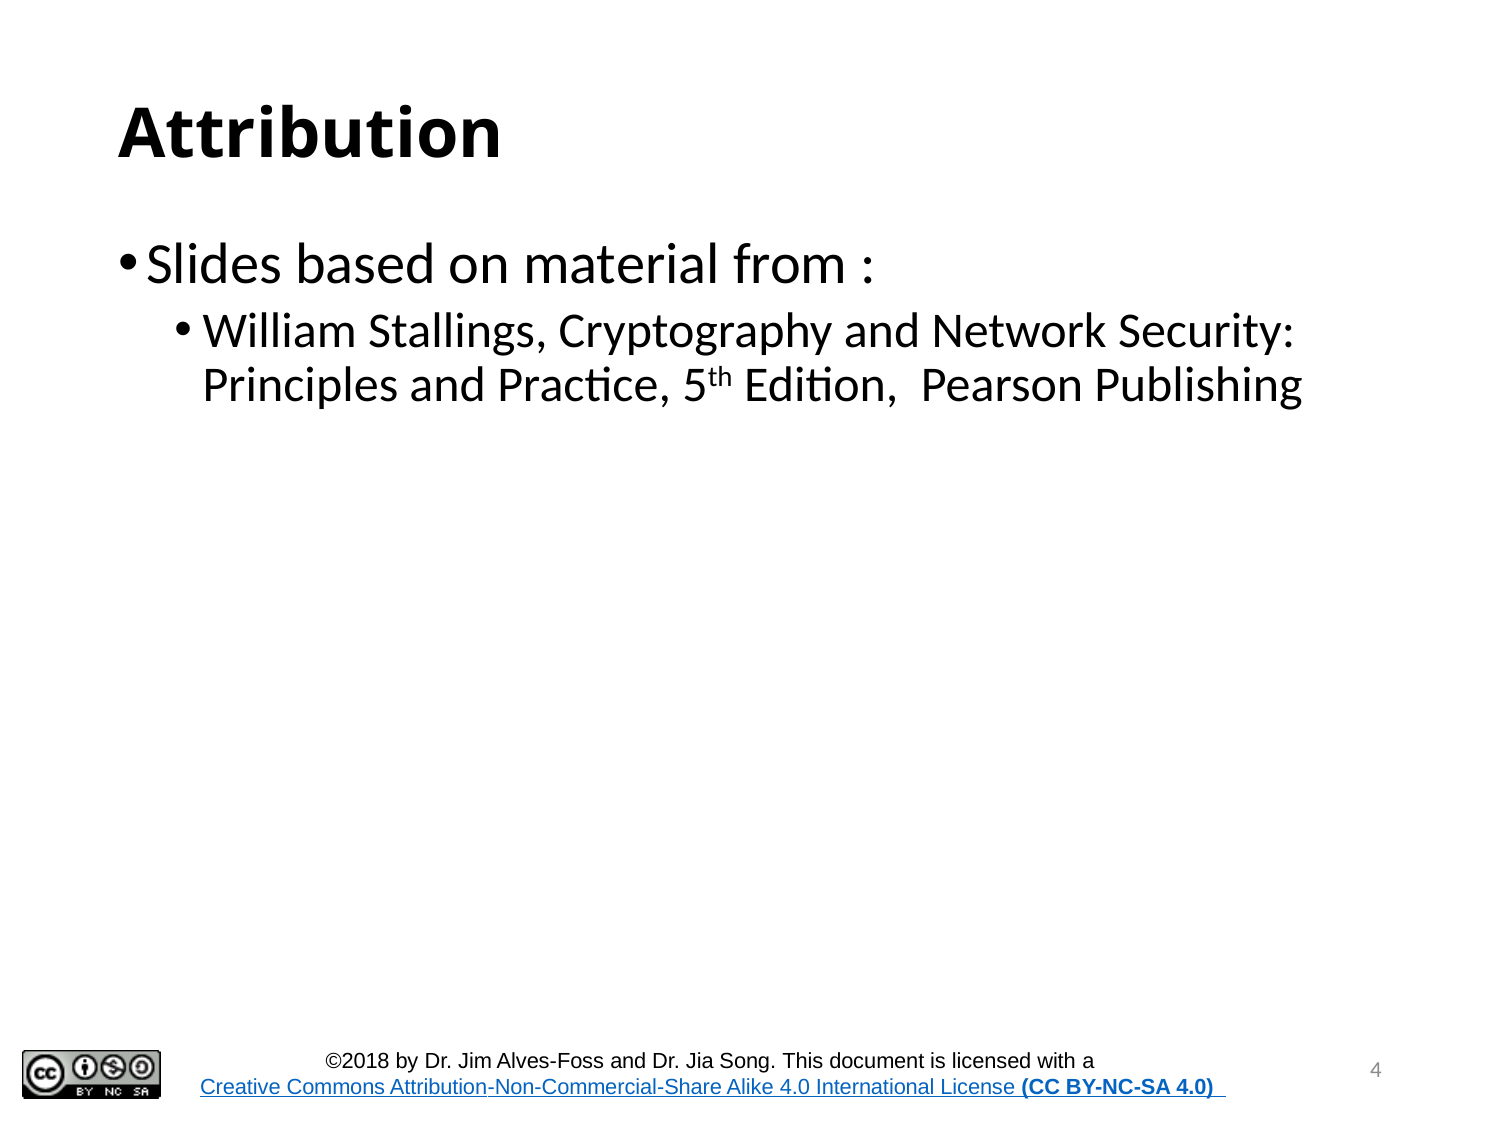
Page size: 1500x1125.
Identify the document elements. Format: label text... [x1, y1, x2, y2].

picture [22, 1050, 161, 1099]
slide_number 4 [1315, 1038, 1397, 1099]
title Attribution [102, 59, 1398, 211]
list Slides based on material from : William Stallings, Cryptography and Network Security: Principles and Practice, 5th Edition, Pearson Publishing [102, 225, 1398, 1014]
